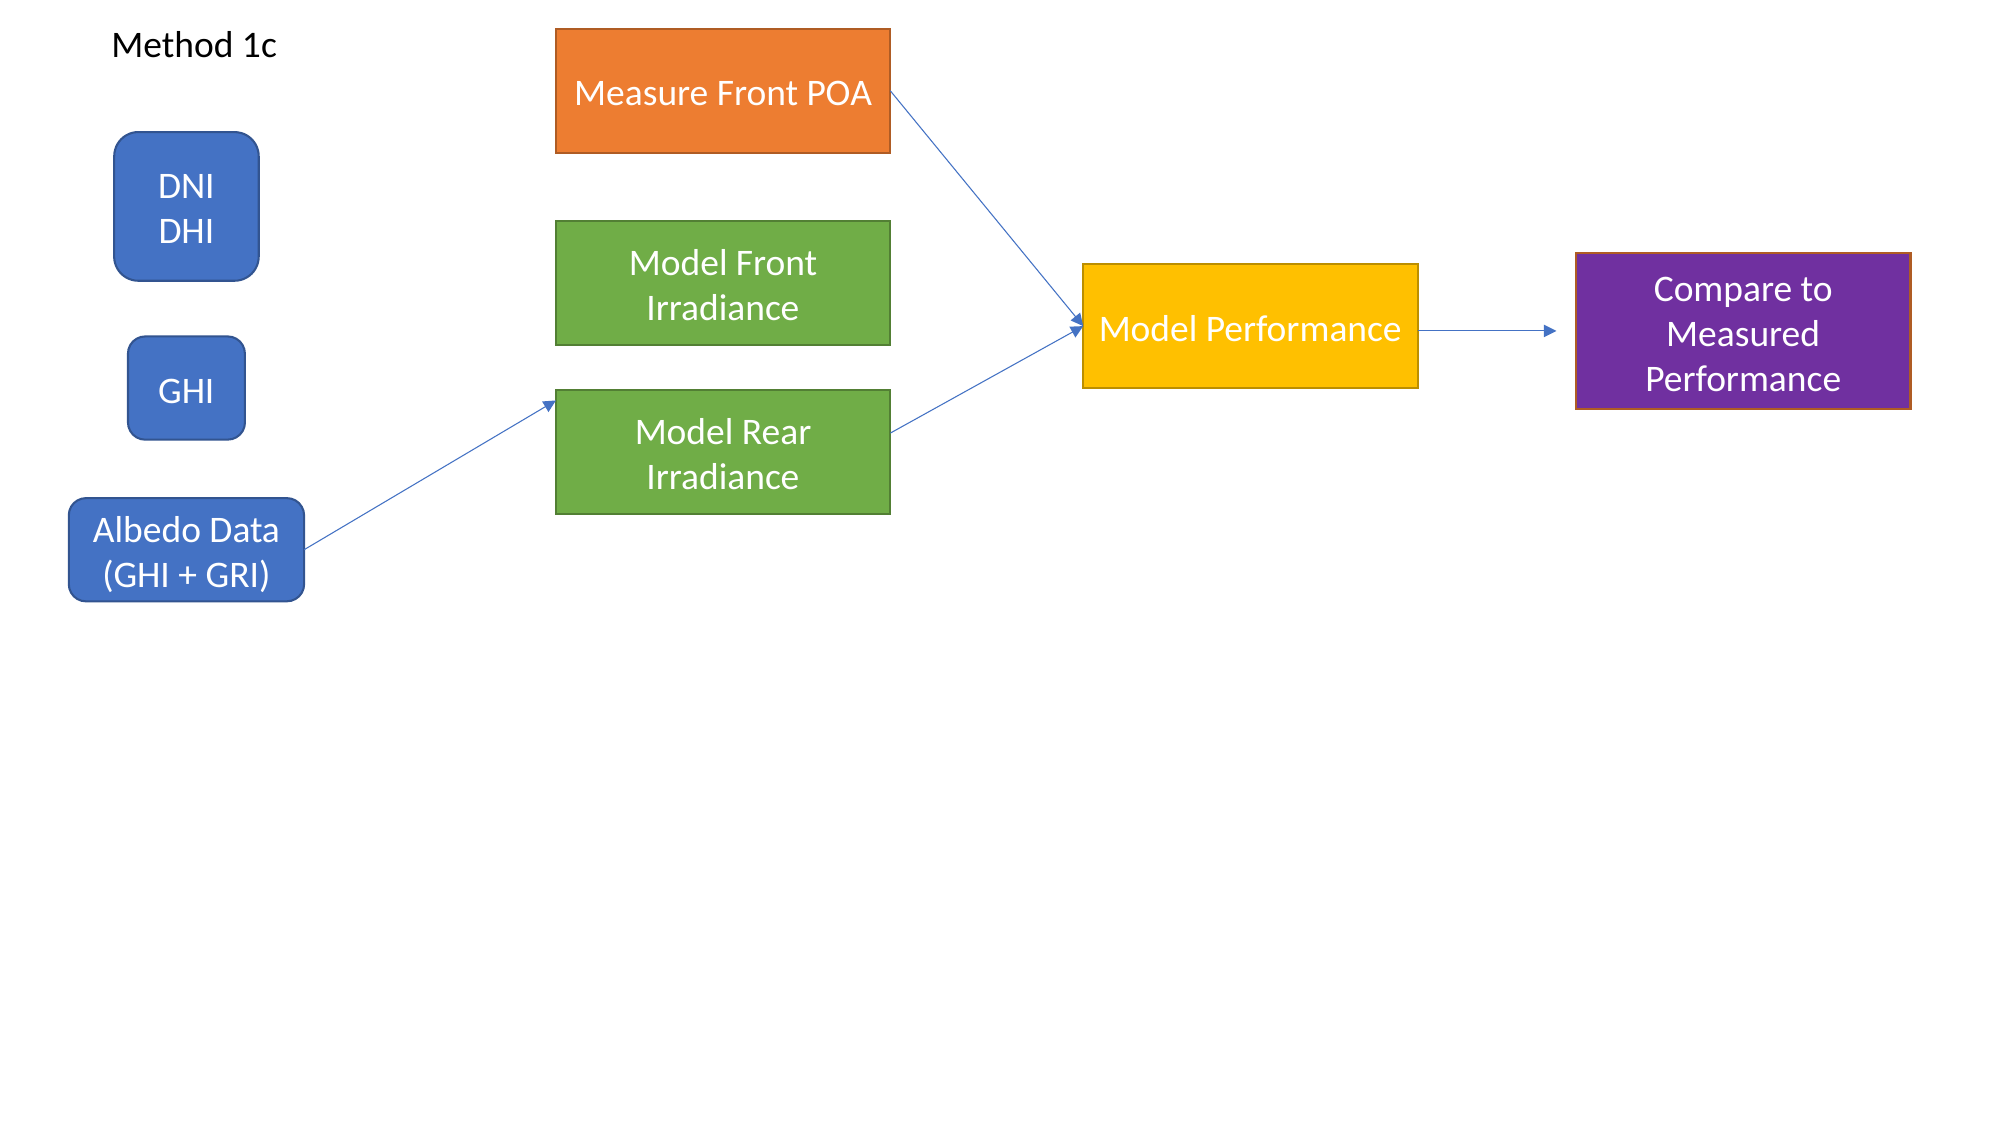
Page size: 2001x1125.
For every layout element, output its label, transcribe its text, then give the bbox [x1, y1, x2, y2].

text_box Compare to Measured Performance [1575, 252, 1912, 410]
text_box Model Performance [1084, 263, 1419, 389]
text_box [890, 327, 1084, 434]
text_box Method 1c [96, 12, 292, 72]
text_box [890, 90, 1084, 327]
text_box DNI DHI [113, 131, 260, 282]
text_box GHI [126, 335, 246, 441]
text_box Measure Front POA [555, 28, 891, 154]
text_box Model Rear Irradiance [555, 389, 891, 515]
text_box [304, 400, 556, 550]
text_box Albedo Data (GHI + GRI) [67, 497, 306, 603]
text_box Model Front Irradiance [555, 220, 890, 346]
